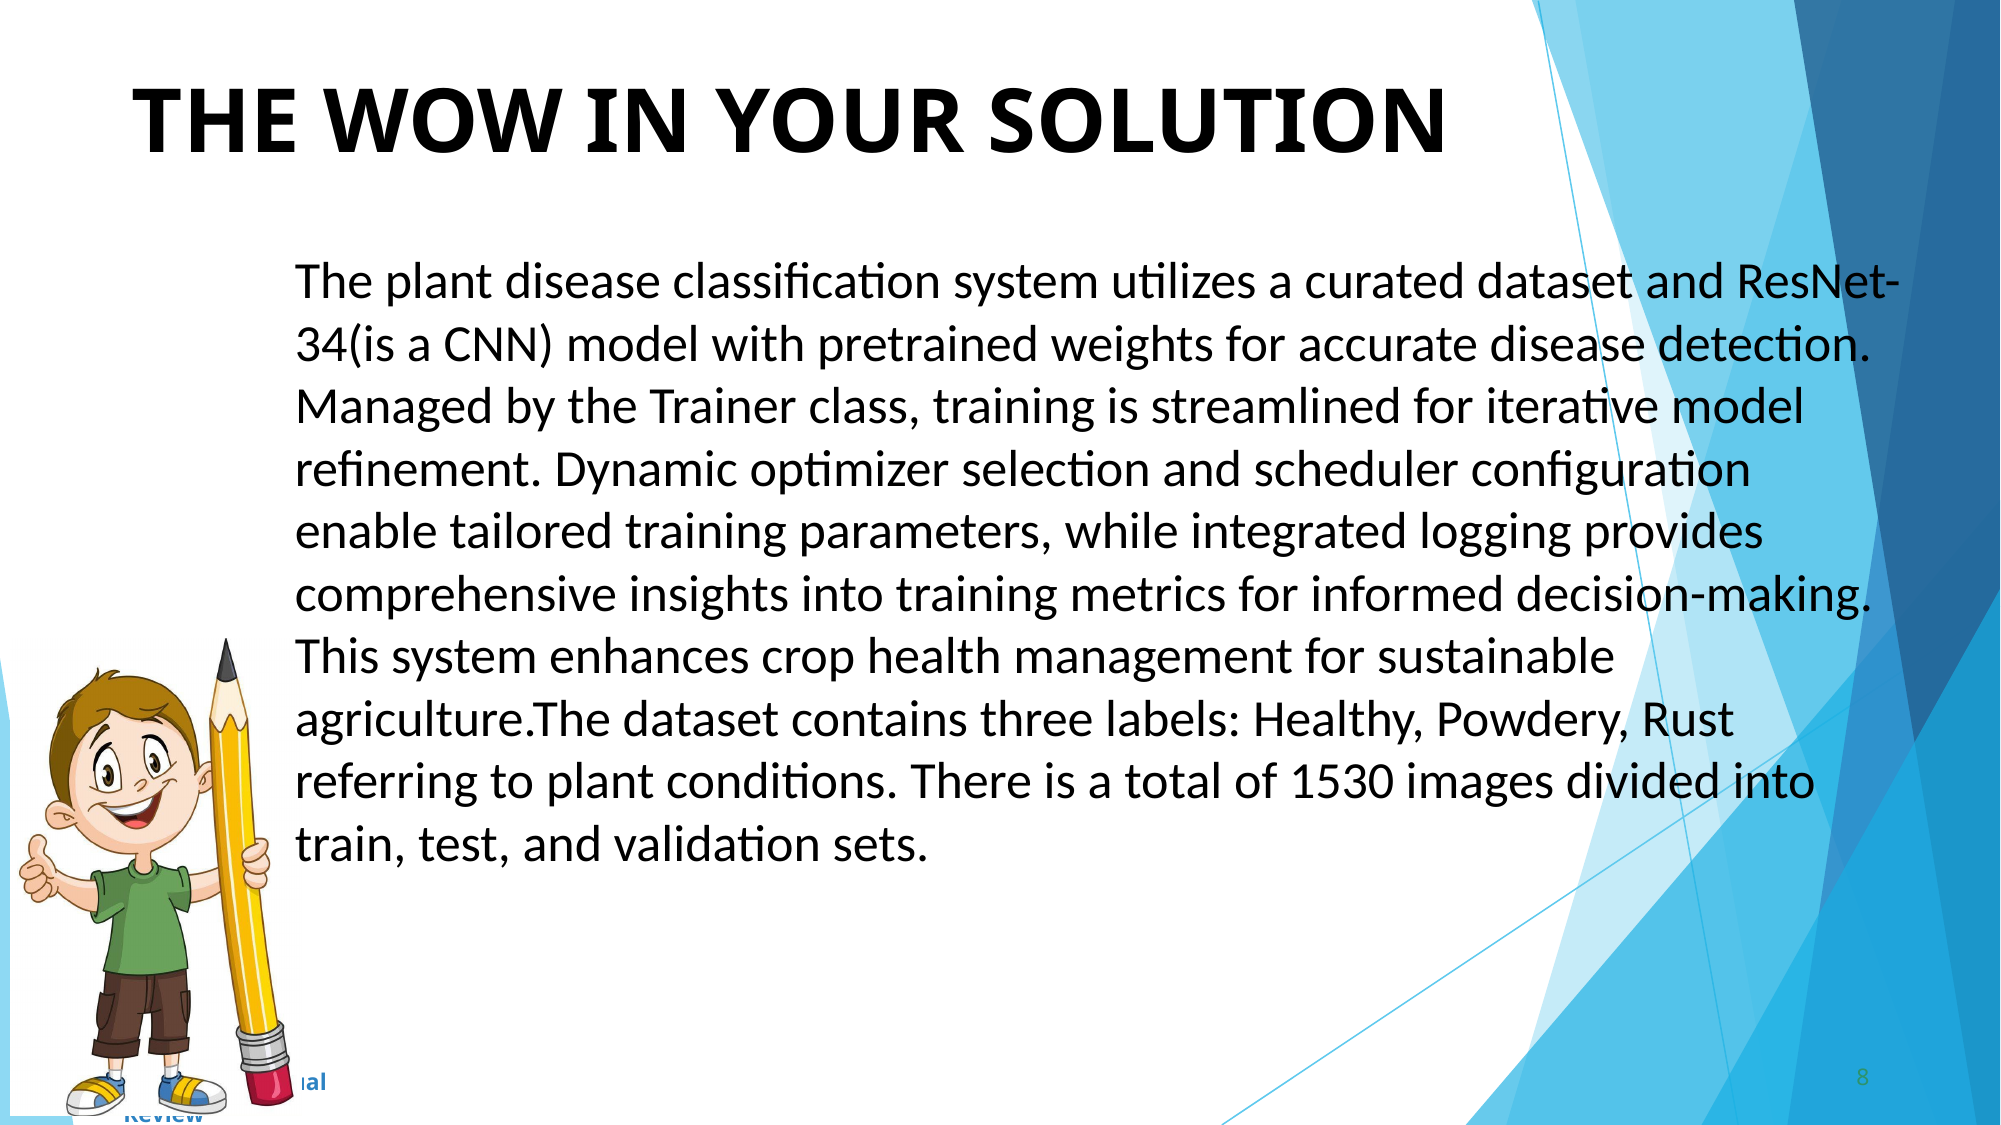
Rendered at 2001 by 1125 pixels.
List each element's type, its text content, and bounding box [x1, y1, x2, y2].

title THE WOW IN YOUR SOLUTION [100, 17, 1702, 253]
slide_number ‹#› [1849, 1061, 1890, 1125]
text_box The plant disease classification system utilizes a curated dataset and ResNet-34(is a CNN) model with pretrained weights for accurate disease detection. Managed by the Trainer class, training is streamlined for iterative model refinement. Dynamic optimizer selection and scheduler configuration enable tailored training parameters, while integrated logging provides comprehensive insights into training metrics for informed decision-making. This system enhances crop health management for sustainable agriculture.The dataset contains three labels: Healthy, Powdery, Rust referring to plant conditions. There is a total of 1530 images divided into train, test, and validation sets. [279, 231, 1921, 887]
text_box 3/21/2024 Annual Review [123, 1063, 415, 1125]
picture [10, 638, 303, 1116]
